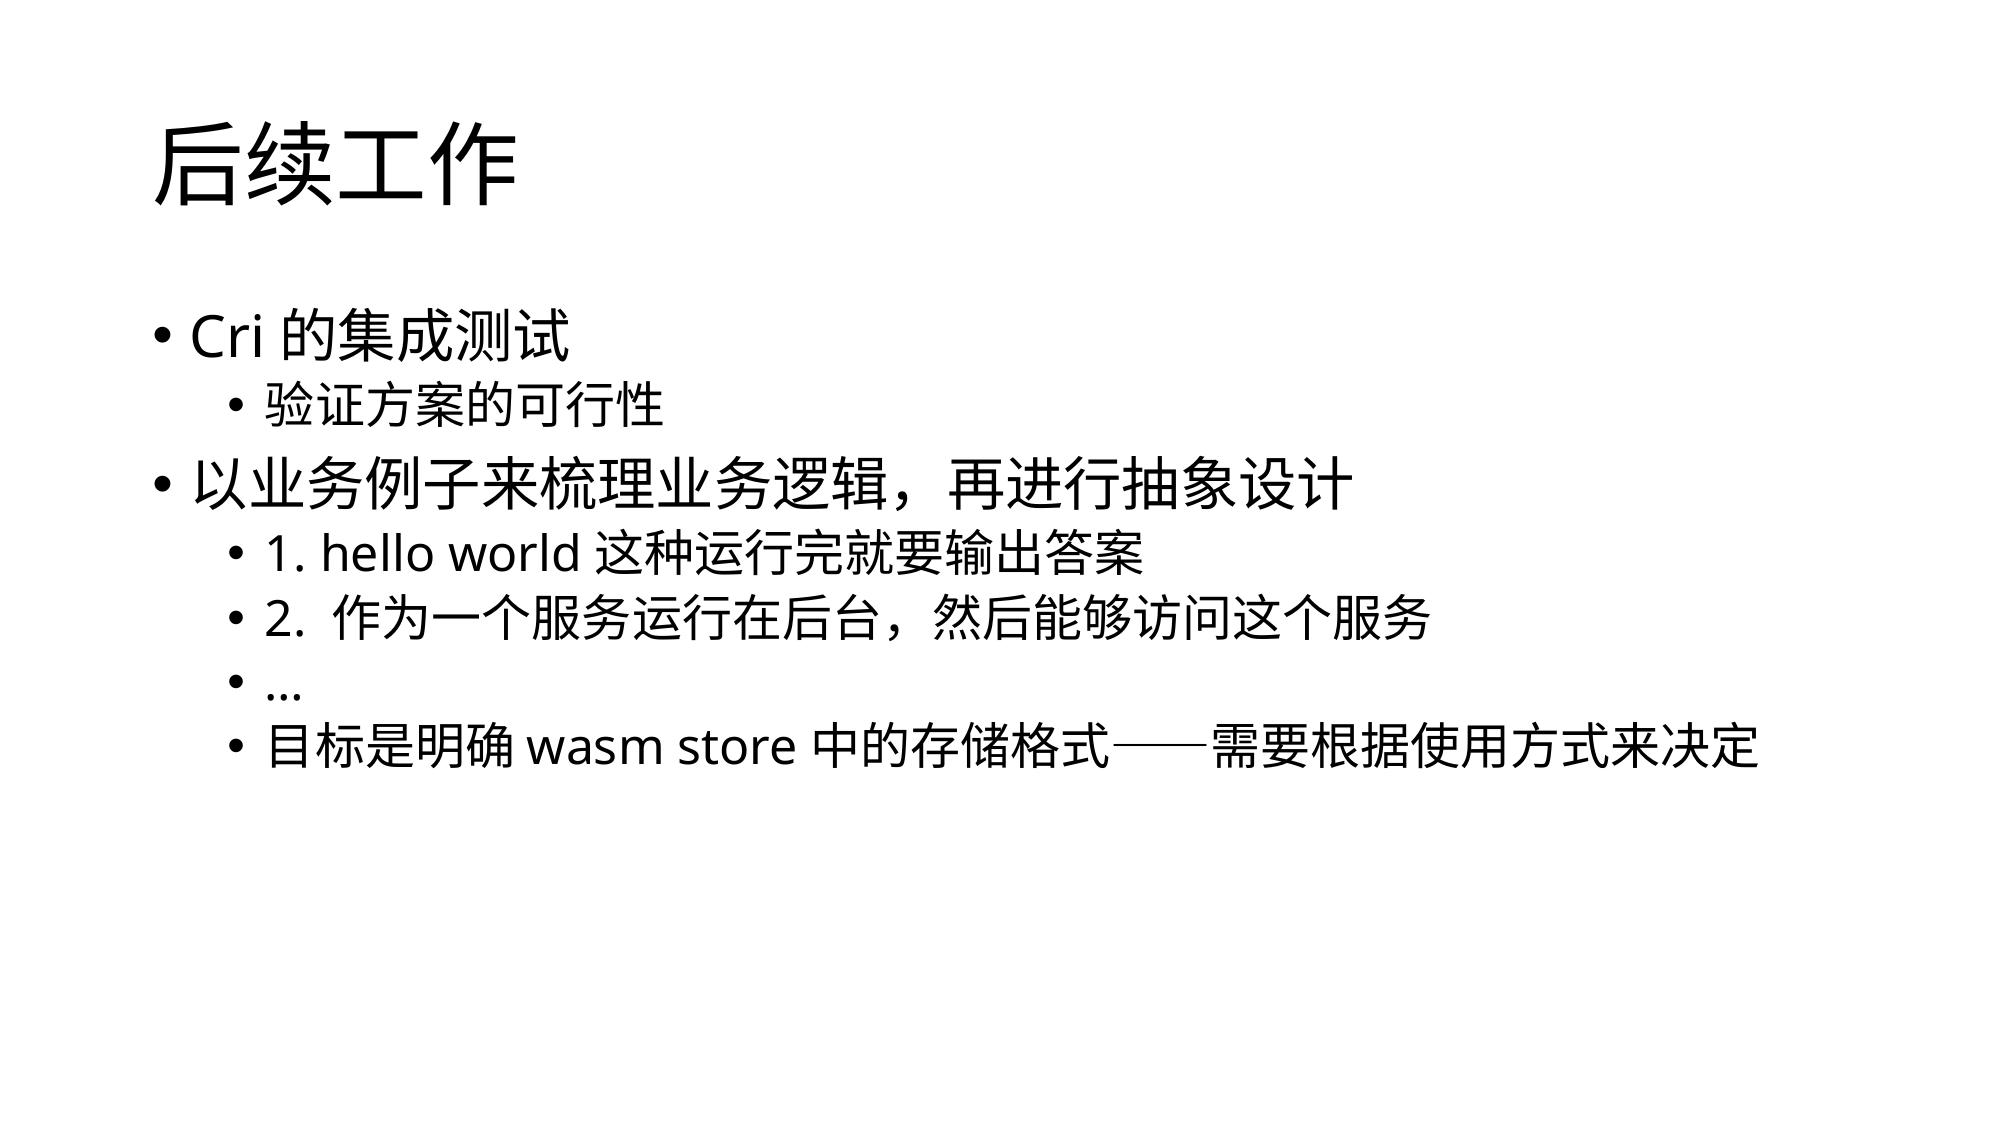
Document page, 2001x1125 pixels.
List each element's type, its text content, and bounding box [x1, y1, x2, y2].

list Cri的集成测试 验证方案的可行性 以业务例子来梳理业务逻辑，再进行抽象设计 1. hello world这种运行完就要输出答案 2. 作为一个服务运行在后台，然后能够访问这个服务 … 目标是明确wasm store中的存储格式——需要根据使用方式来决定 [137, 299, 1863, 1014]
title 后续工作 [137, 59, 1863, 278]
